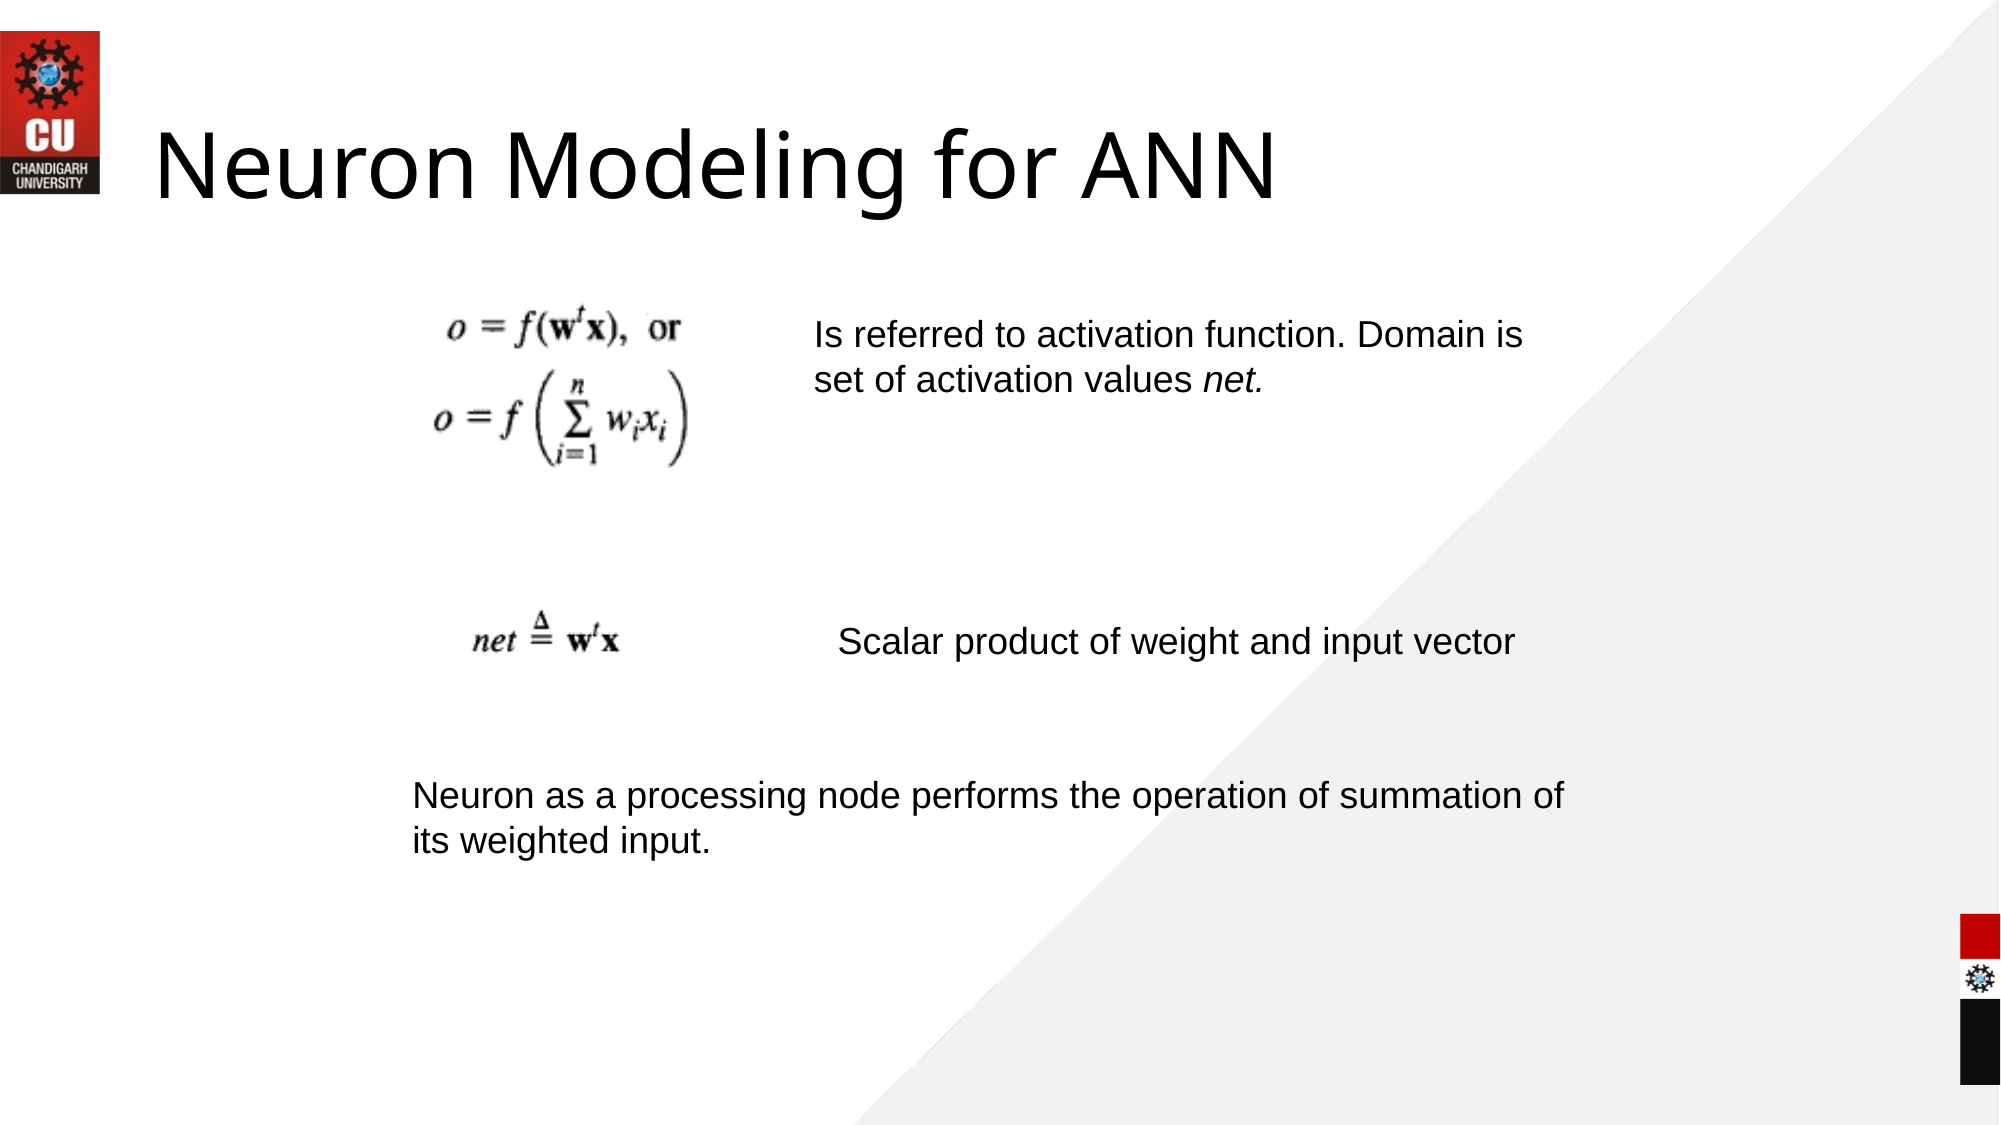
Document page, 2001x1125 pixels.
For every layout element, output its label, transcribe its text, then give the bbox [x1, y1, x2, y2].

text_box Is referred to activation function. Domain is set of activation values net. [799, 302, 1544, 408]
text_box Scalar product of weight and input vector [822, 609, 1591, 670]
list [409, 302, 729, 468]
picture [0, 0, 2001, 1125]
title Neuron Modeling for ANN [137, 59, 1863, 278]
text_box Neuron as a processing node performs the operation of summation of its weighted input. [397, 763, 1615, 868]
